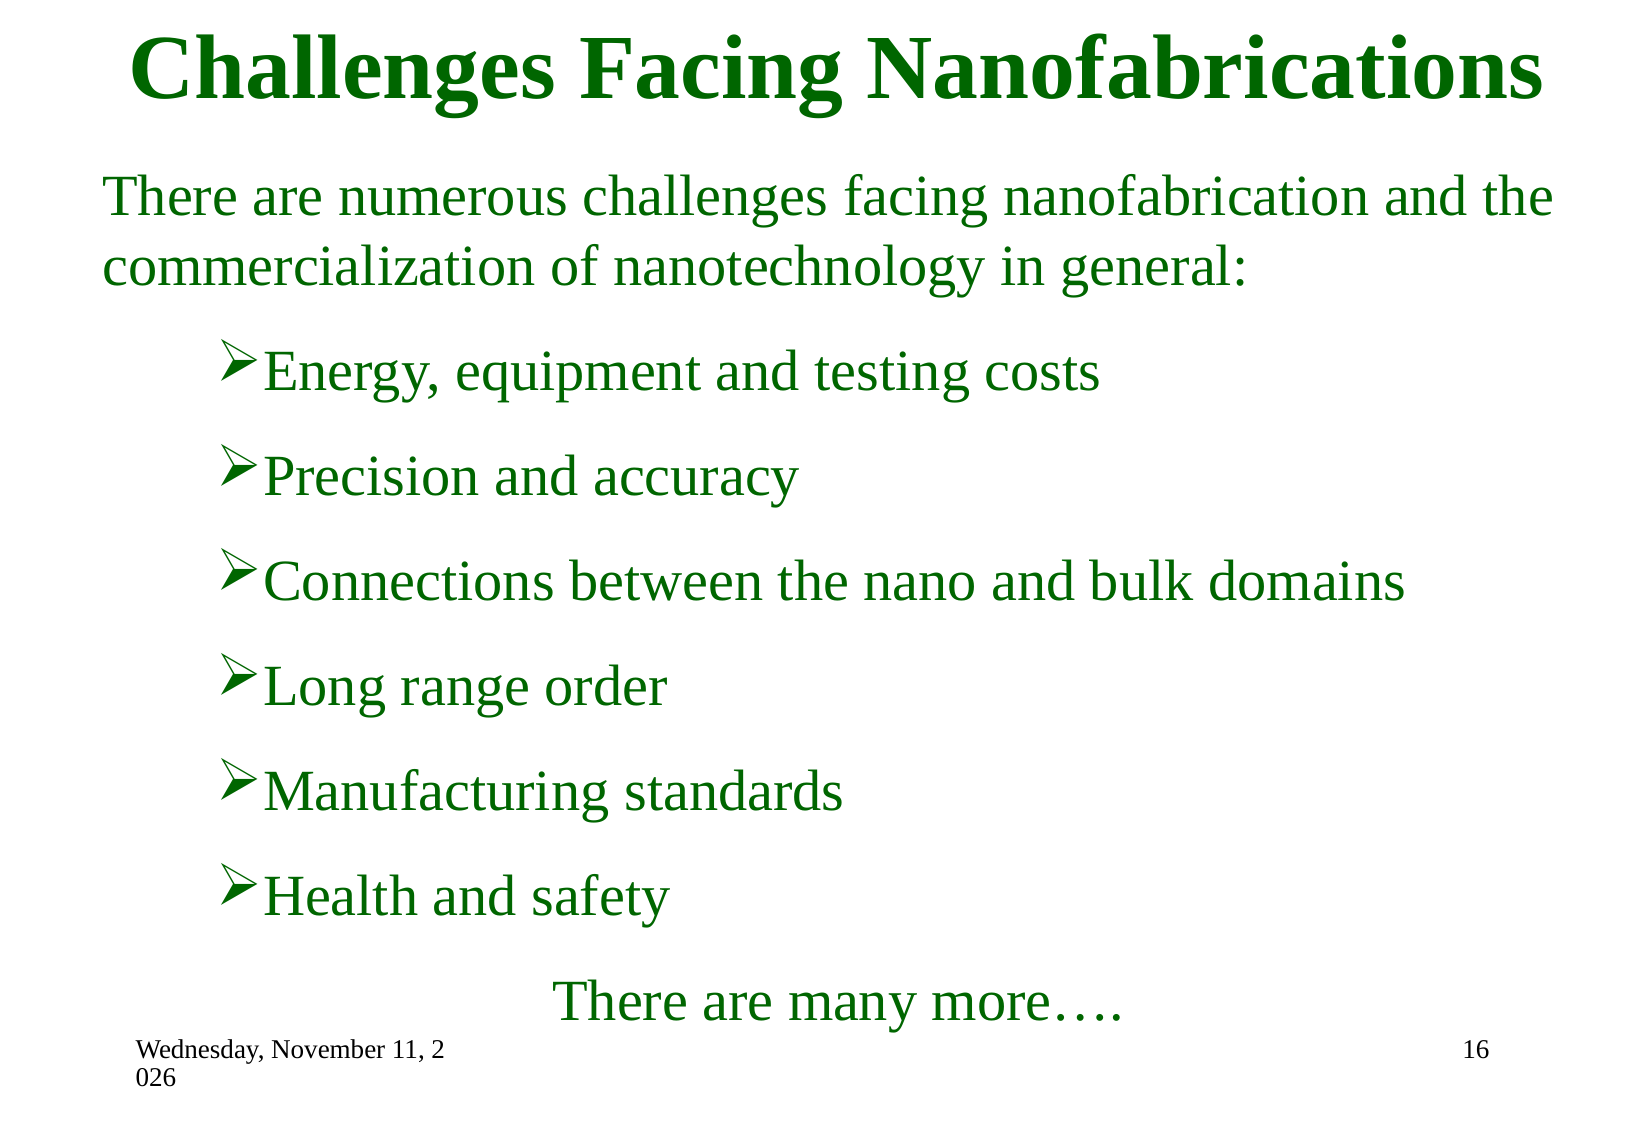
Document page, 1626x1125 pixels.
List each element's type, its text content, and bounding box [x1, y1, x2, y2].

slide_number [121, 1040, 461, 1101]
text_box Challenges Facing Nanofabrications There are numerous challenges facing nanofabrication and the commercialization of nanotechnology in general: Energy, equipment and testing costs Precision and accuracy Connections between the nano and bulk domains Long range order Manufacturing standards Health and safety There are many more…. [87, 0, 1588, 1040]
slide_number 16 [1164, 1040, 1504, 1101]
